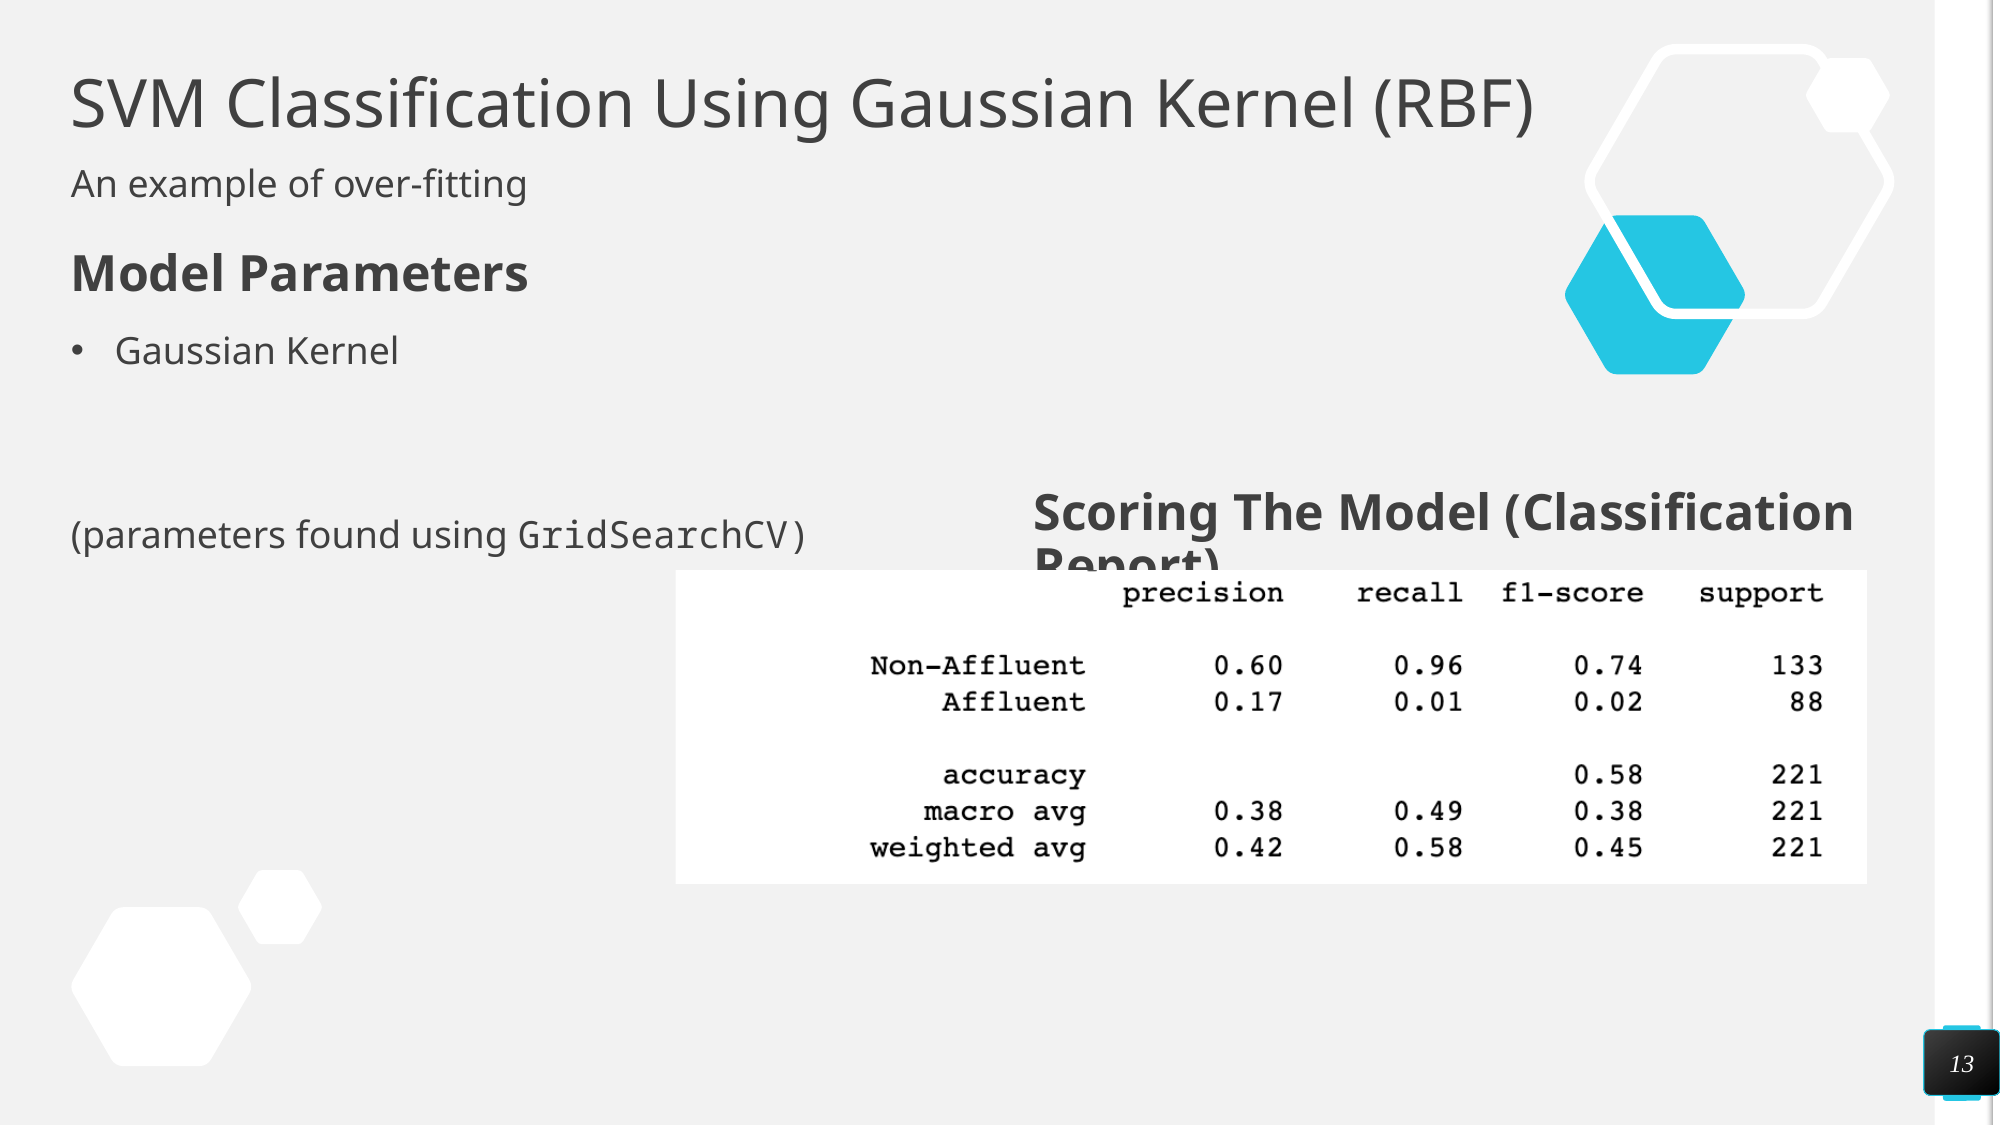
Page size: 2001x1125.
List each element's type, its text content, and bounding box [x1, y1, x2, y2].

list Model Parameters [70, 248, 969, 308]
slide_number 13 [1923, 1029, 2000, 1096]
list Scoring The Model (Classification Report) [1033, 487, 1932, 1125]
picture [675, 570, 1867, 884]
title SVM Classification Using Gaussian Kernel (RBF) [70, 70, 1932, 142]
list An example of over-fitting [70, 165, 1931, 225]
